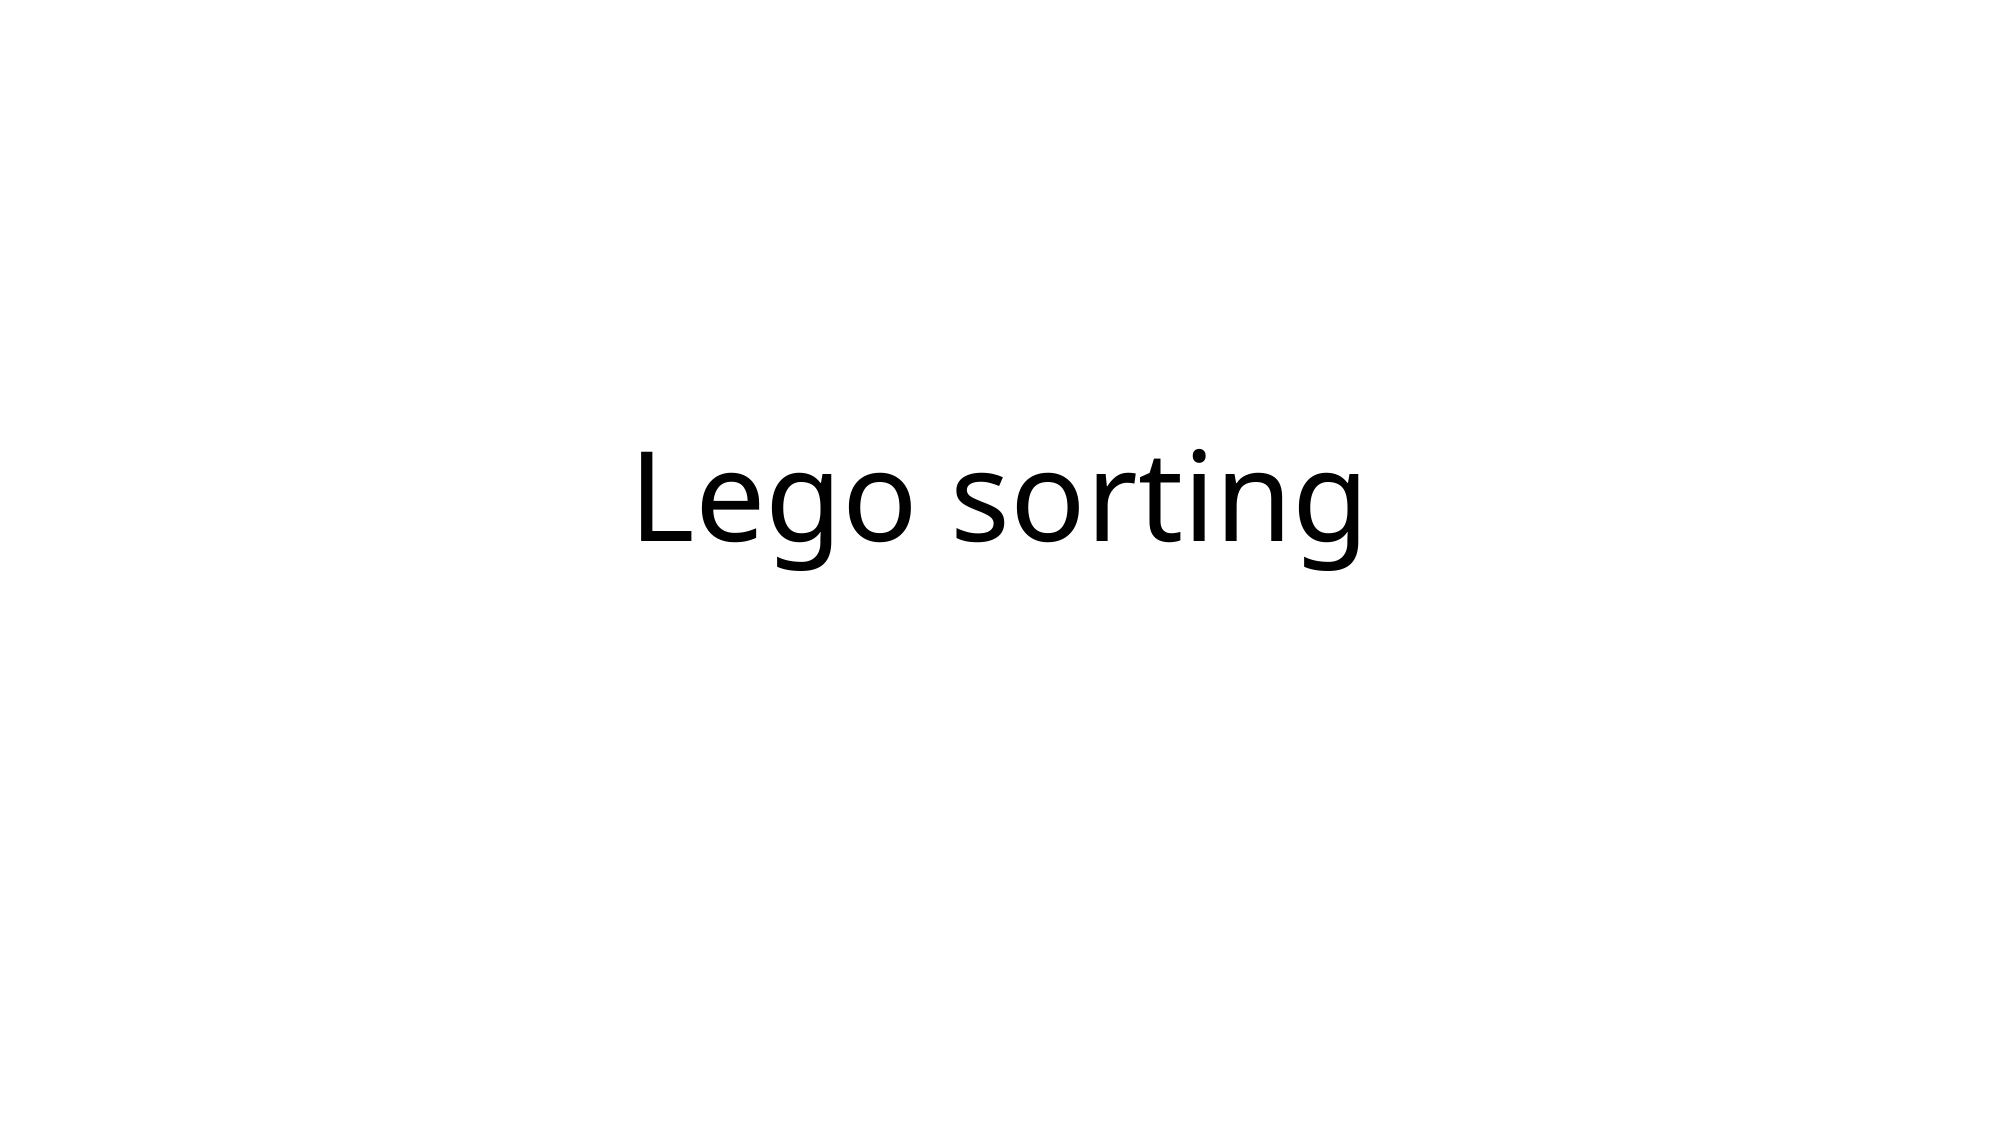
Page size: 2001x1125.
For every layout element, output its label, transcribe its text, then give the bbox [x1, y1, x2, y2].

title Lego sorting [249, 184, 1750, 576]
